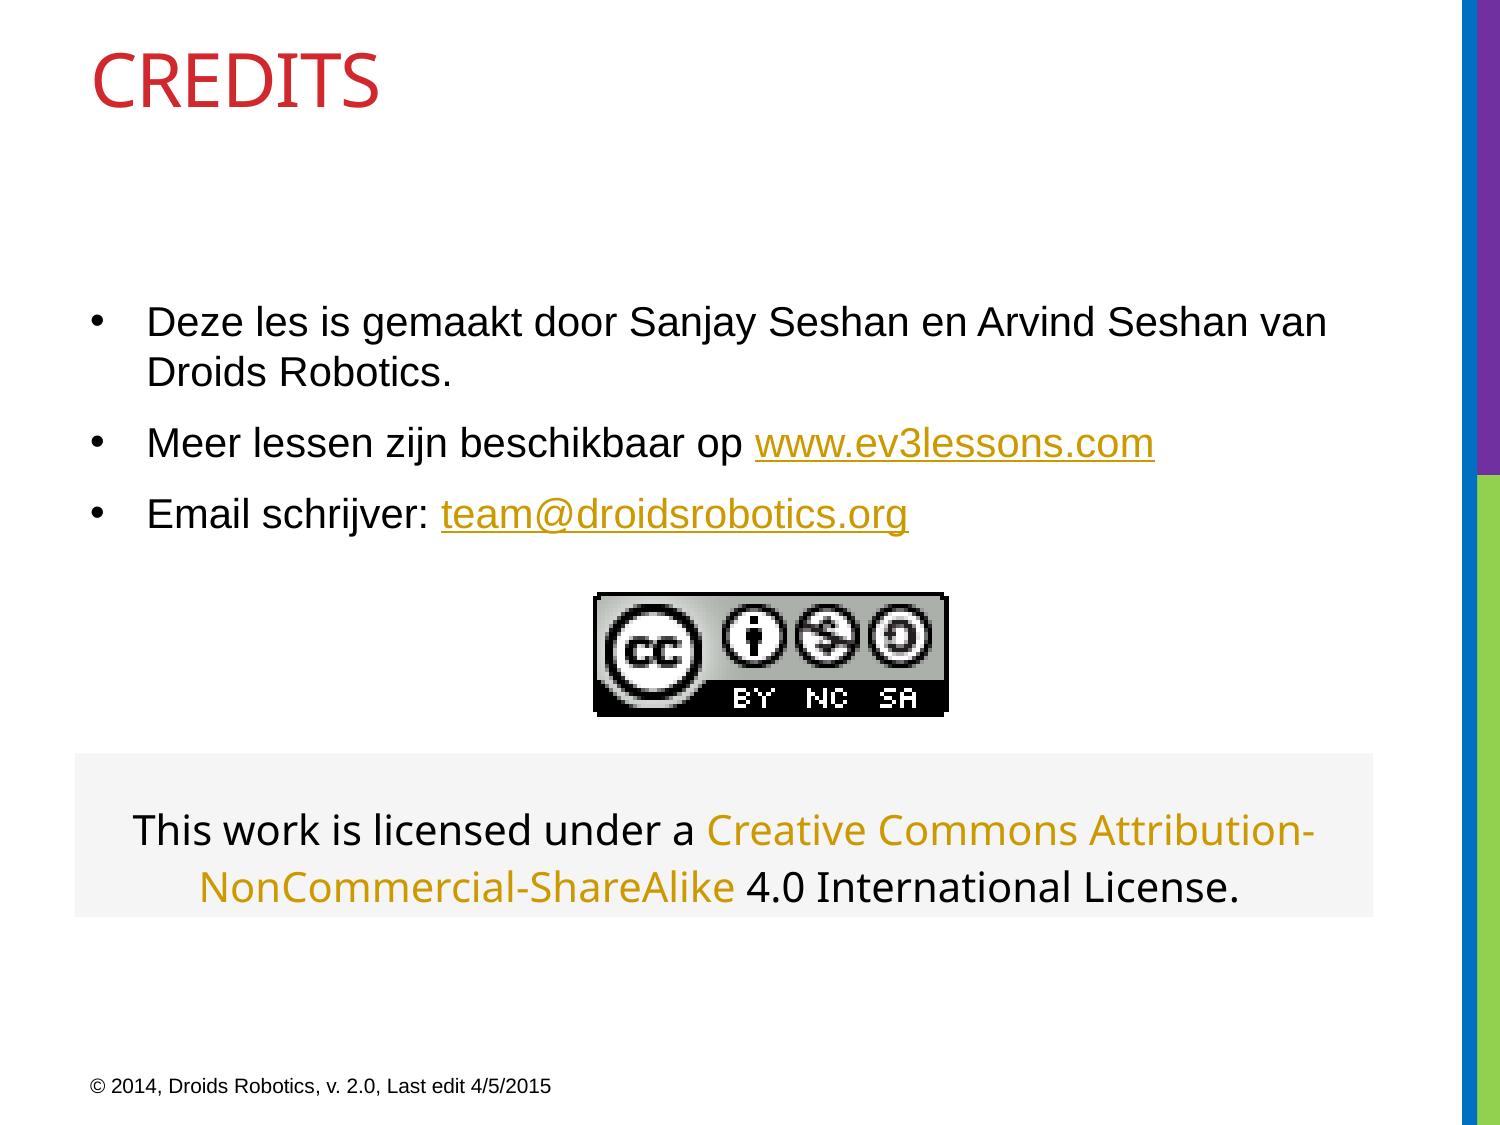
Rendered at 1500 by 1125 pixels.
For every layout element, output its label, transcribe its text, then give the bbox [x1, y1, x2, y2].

text_box This work is licensed under a Creative Commons Attribution-NonCommercial-ShareAlike 4.0 International License. [74, 753, 1374, 918]
footer © 2014, Droids Robotics, v. 2.0, Last edit 4/5/2015 [75, 1065, 886, 1112]
title CREDITS [75, 25, 1428, 250]
picture [593, 591, 949, 718]
list Deze les is gemaakt door Sanjay Seshan en Arvind Seshan van Droids Robotics. Meer lessen zijn beschikbaar op www.ev3lessons.com Email schrijver: team@droidsrobotics.org [75, 287, 1428, 1005]
